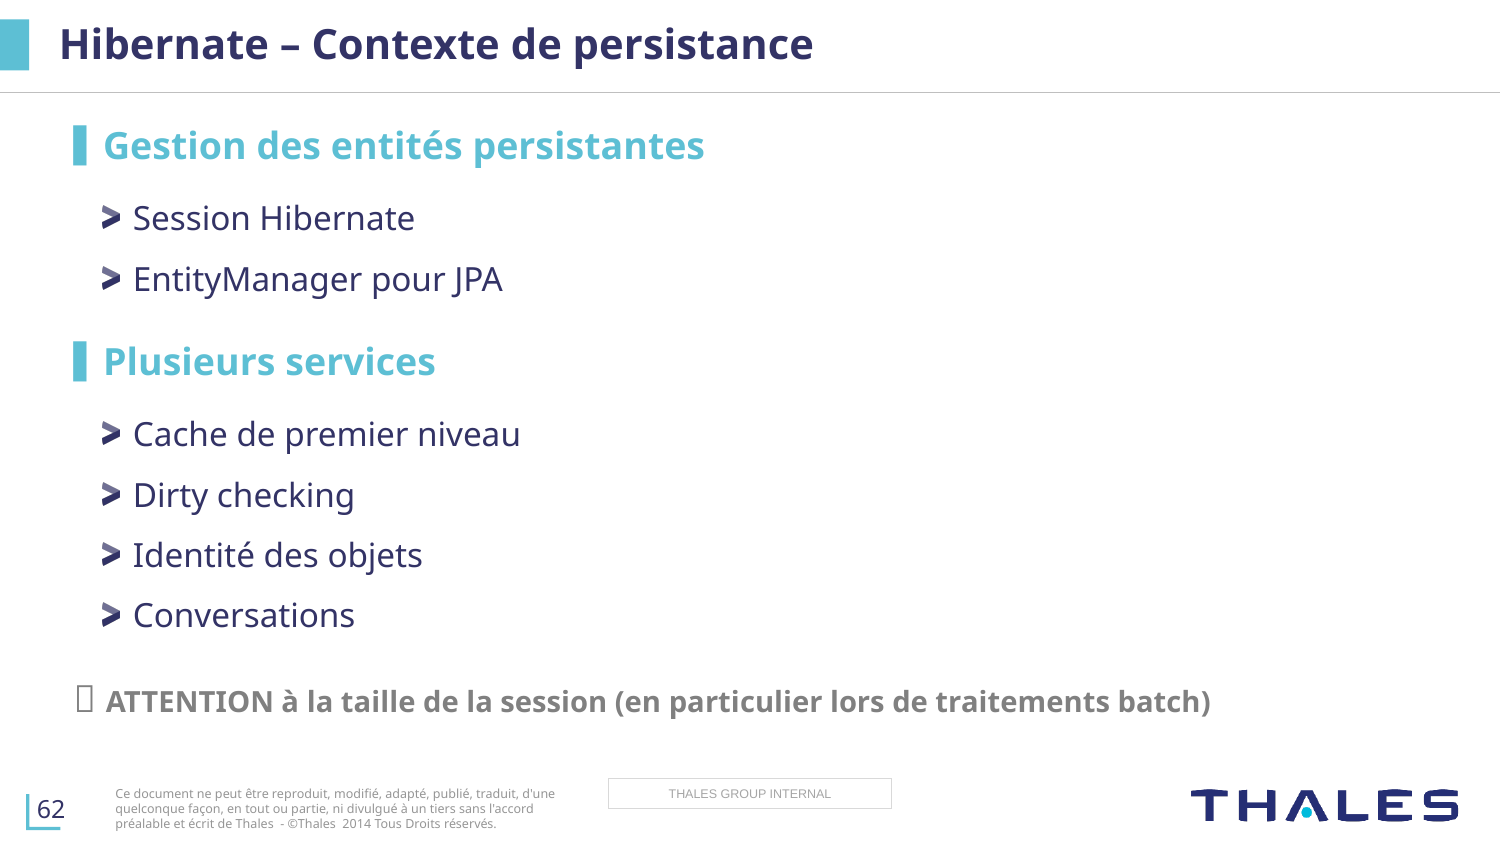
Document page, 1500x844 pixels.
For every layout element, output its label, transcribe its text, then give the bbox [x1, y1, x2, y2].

picture [102, 266, 120, 290]
picture [1183, 778, 1467, 833]
picture [102, 482, 120, 506]
picture [102, 542, 120, 566]
list Gestion des entités persistantes Session Hibernate EntityManager pour JPA Plusieurs services Cache de premier niveau Dirty checking Identité des objets Conversations  ATTENTION à la taille de la session (en particulier lors de traitements batch) [29, 114, 1467, 760]
picture [102, 602, 120, 627]
picture [102, 205, 120, 229]
picture [102, 421, 120, 445]
title Hibernate – Contexte de persistance [43, 0, 1467, 93]
